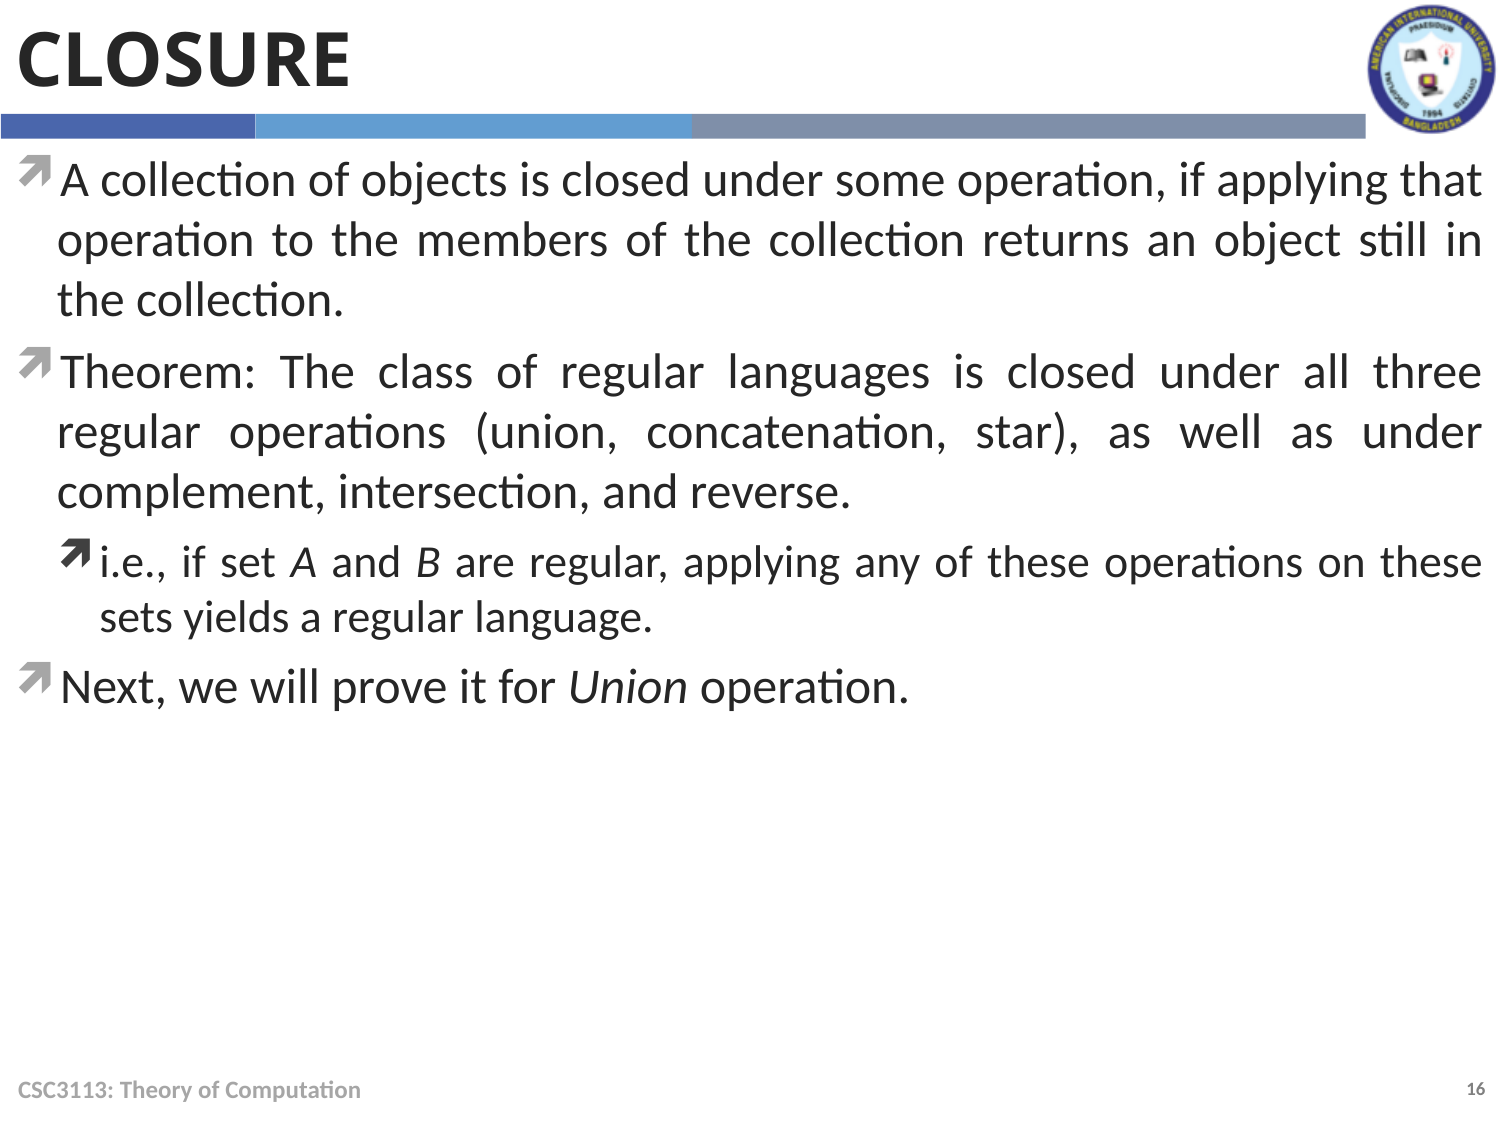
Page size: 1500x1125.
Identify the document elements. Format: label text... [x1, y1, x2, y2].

footer CSC3113: Theory of Computation [3, 1058, 1008, 1119]
picture [1365, 2, 1499, 137]
list A collection of objects is closed under some operation, if applying that operation to the members of the collection returns an object still in the collection. Theorem: The class of regular languages is closed under all three regular operations (union, concatenation, star), as well as under complement, intersection, and reverse. i.e., if set A and B are regular, applying any of these operations on these sets yields a regular language. Next, we will prove it for Union operation. [0, 138, 1499, 1056]
list Closure [0, 0, 1366, 114]
